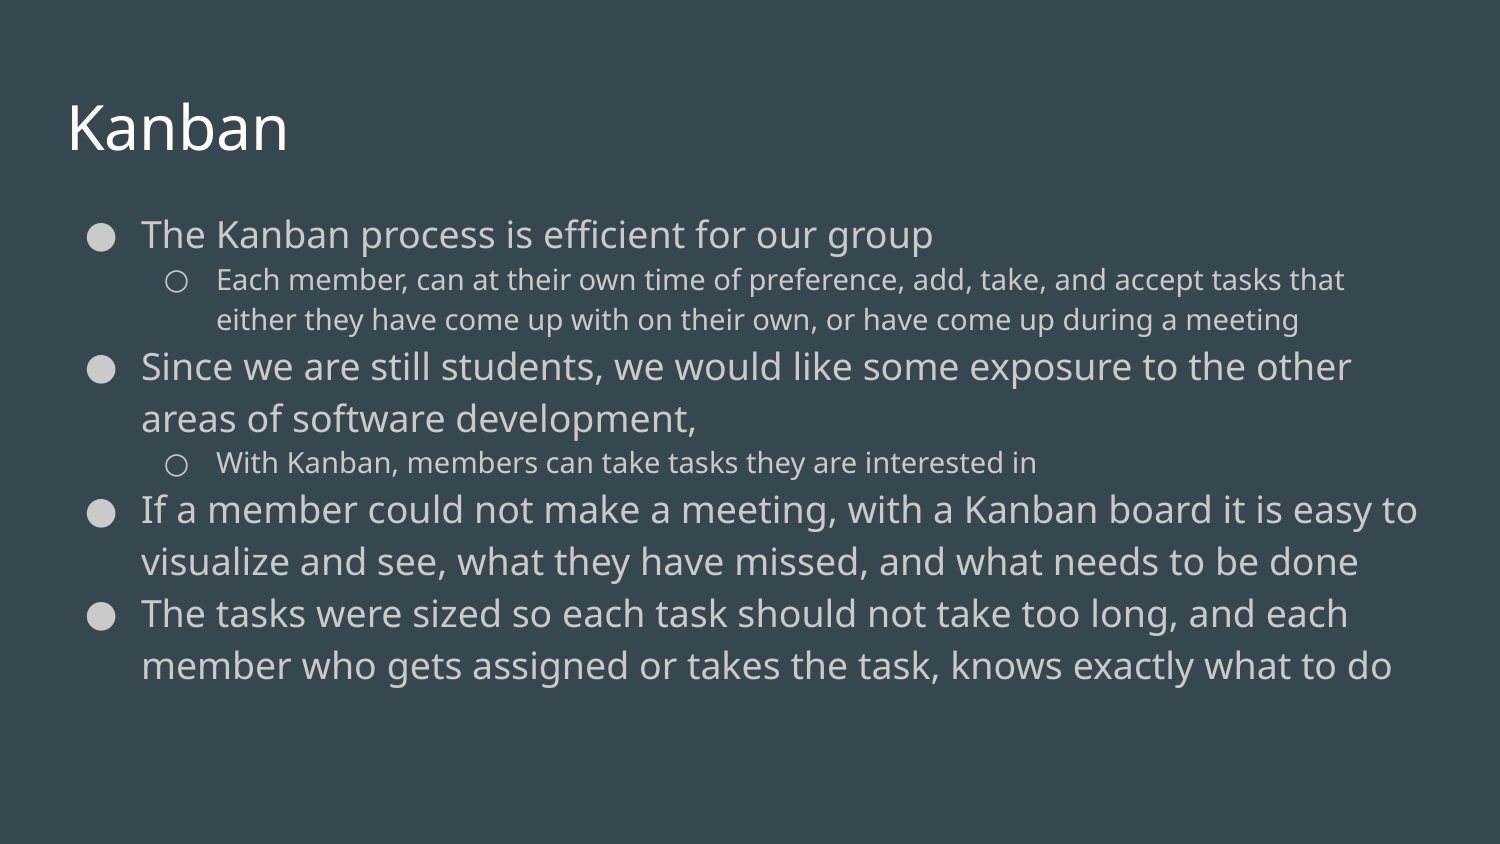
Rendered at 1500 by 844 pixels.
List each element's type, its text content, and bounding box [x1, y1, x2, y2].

title Kanban [51, 72, 1449, 167]
list The Kanban process is efficient for our group Each member, can at their own time of preference, add, take, and accept tasks that either they have come up with on their own, or have come up during a meeting Since we are still students, we would like some exposure to the other areas of software development, With Kanban, members can take tasks they are interested in If a member could not make a meeting, with a Kanban board it is easy to visualize and see, what they have missed, and what needs to be done The tasks were sized so each task should not take too long, and each member who gets assigned or takes the task, knows exactly what to do [51, 189, 1449, 750]
